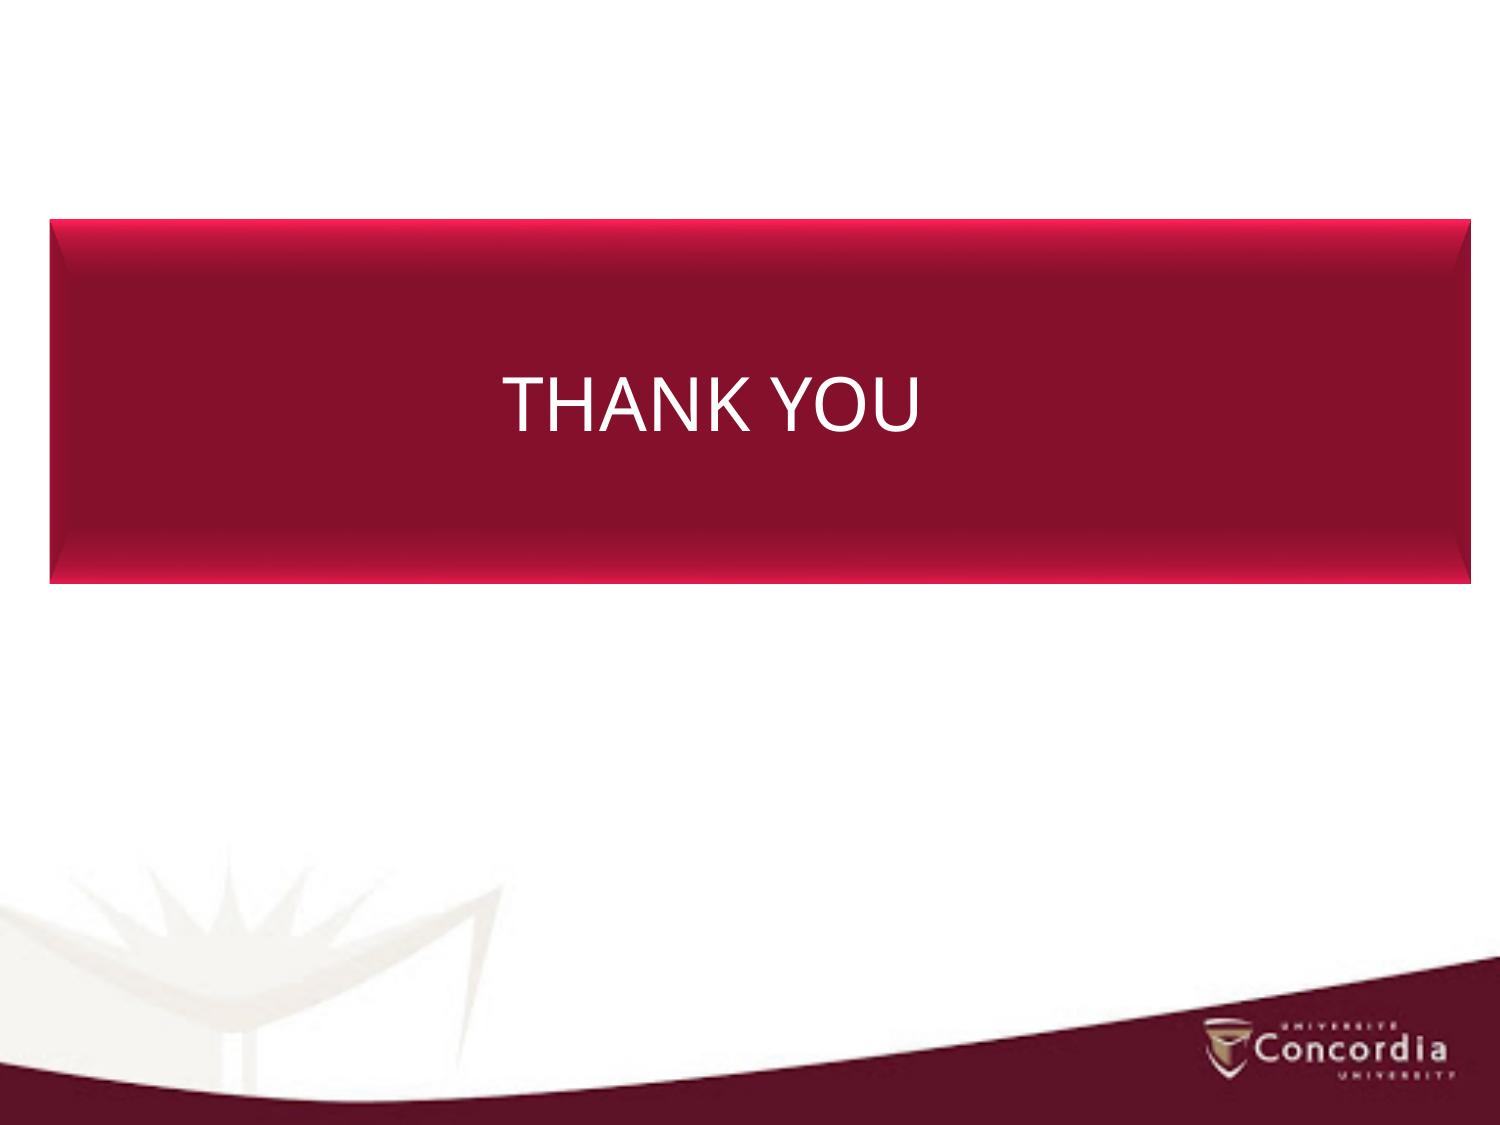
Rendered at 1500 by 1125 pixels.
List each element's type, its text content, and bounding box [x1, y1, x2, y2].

text_box THANK YOU [49, 356, 1378, 447]
picture [0, 0, 1500, 1125]
text_box [49, 219, 1471, 285]
text_box [49, 285, 1471, 584]
